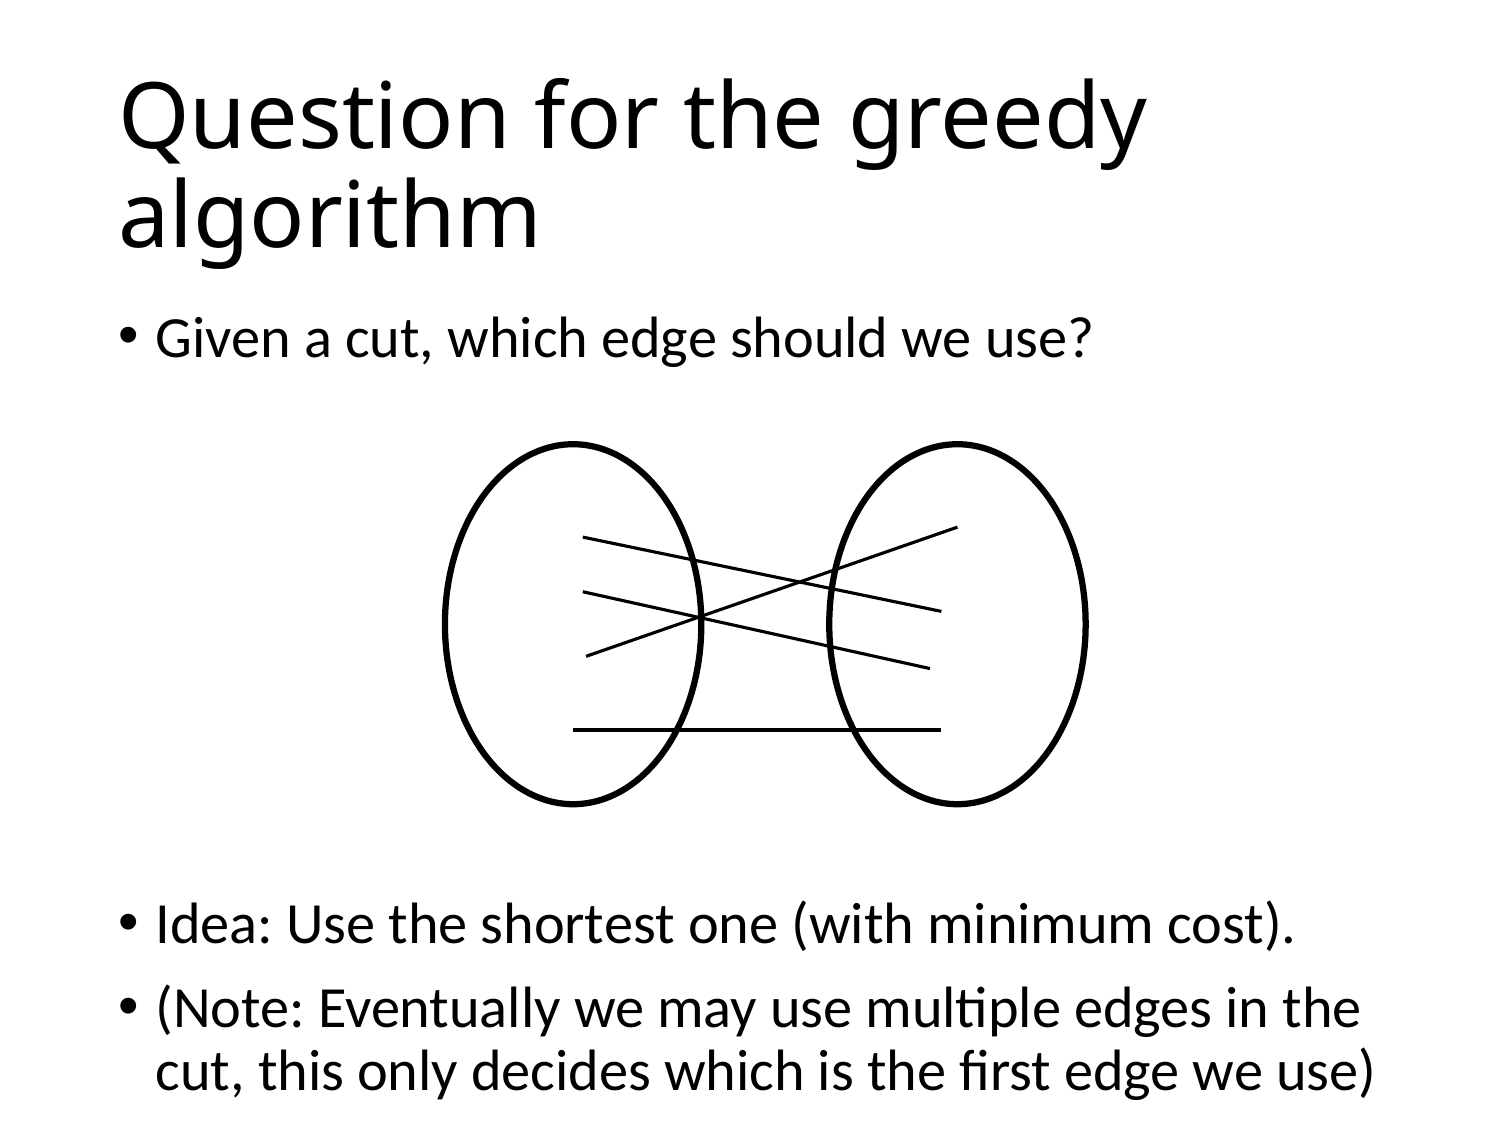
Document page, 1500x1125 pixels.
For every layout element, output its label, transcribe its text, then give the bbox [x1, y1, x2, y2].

list Given a cut, which edge should we use? Idea: Use the shortest one (with minimum cost). (Note: Eventually we may use multiple edges in the cut, this only decides which is the first edge we use) [103, 299, 1397, 1125]
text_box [444, 444, 1086, 805]
title Question for the greedy algorithm [103, 59, 1397, 278]
